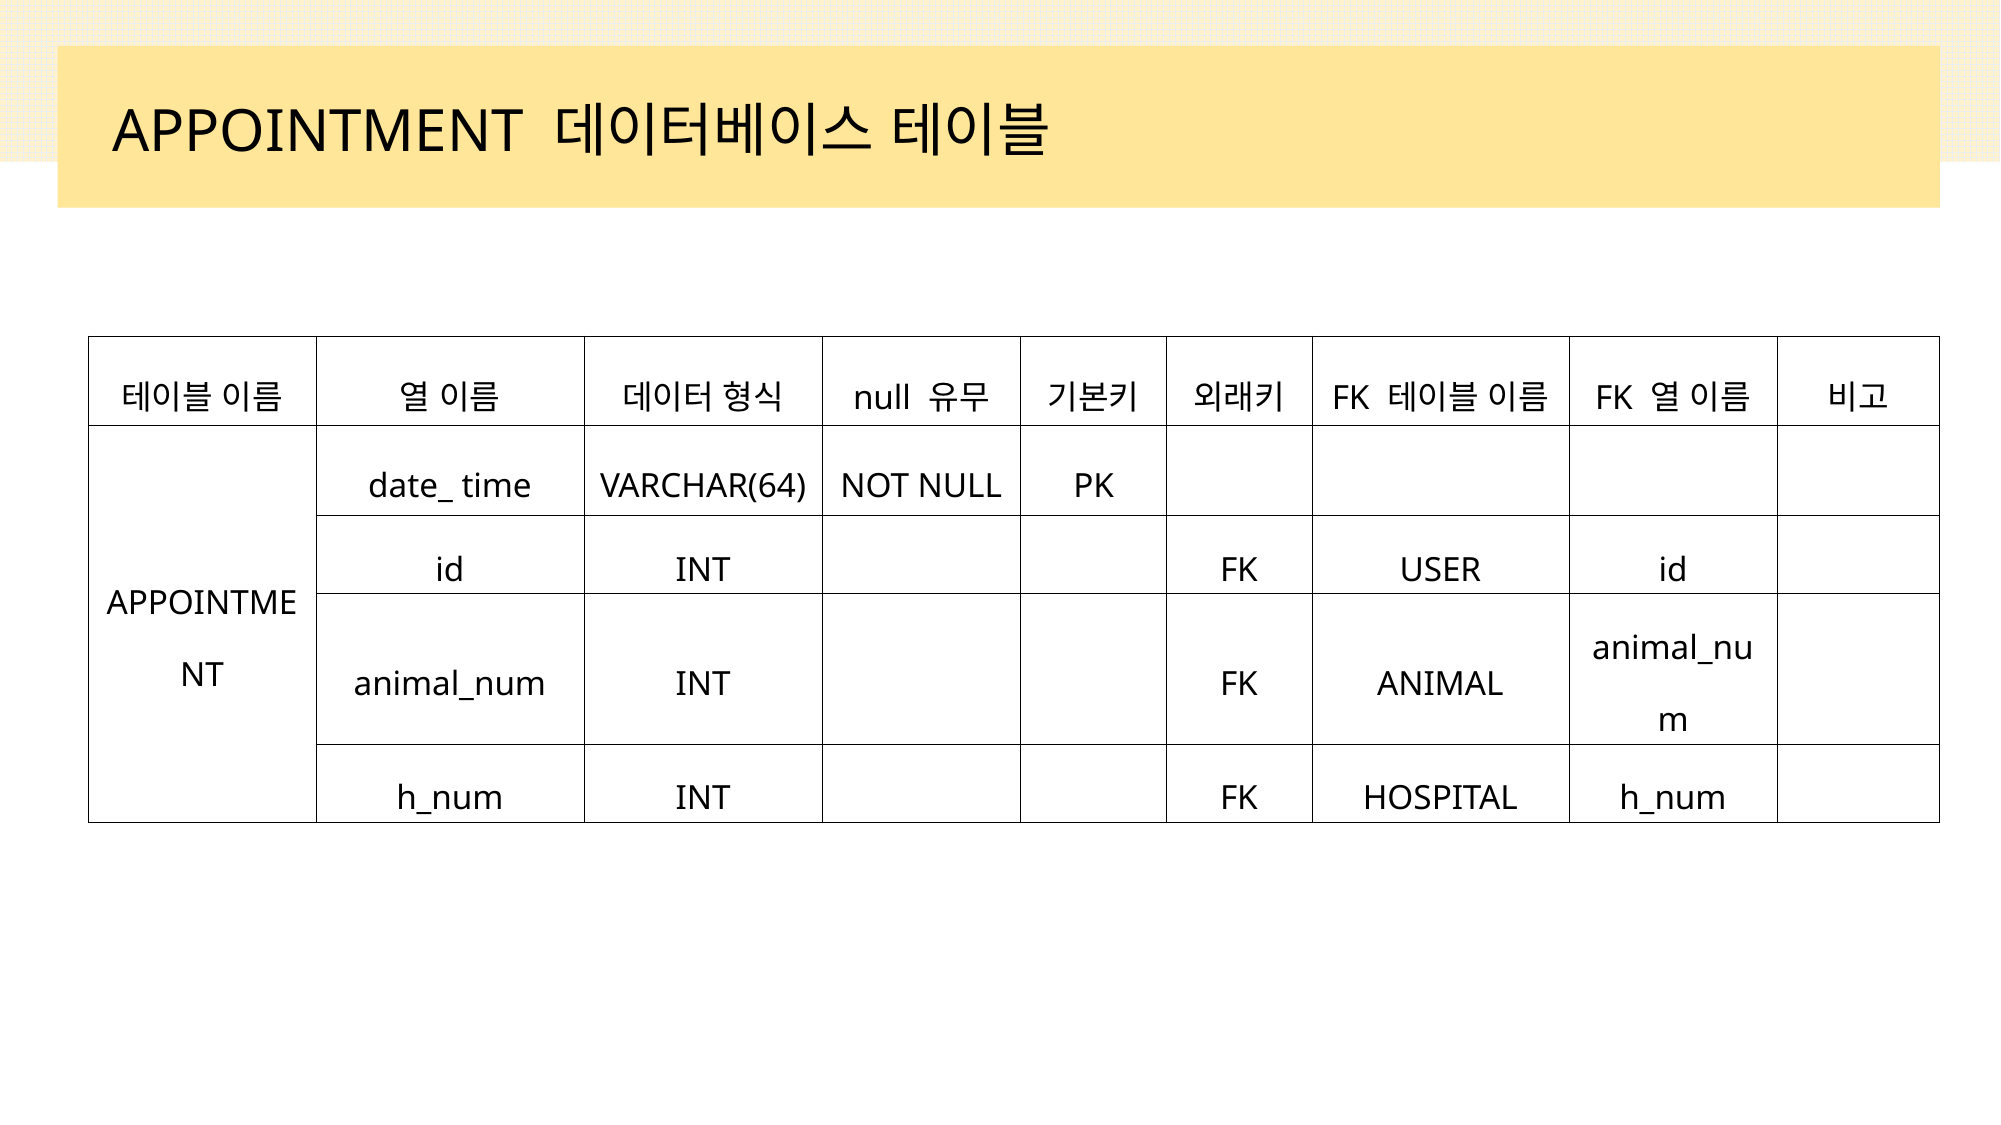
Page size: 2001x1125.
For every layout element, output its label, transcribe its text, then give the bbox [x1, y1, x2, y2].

table_header null 유무 [823, 337, 1020, 425]
table_cell FK [1167, 745, 1312, 822]
table_cell id [317, 516, 584, 593]
table_cell [1313, 426, 1569, 515]
text_box APPOINTMENT 데이터베이스 테이블 [97, 85, 1219, 171]
table_cell animal_num [317, 594, 584, 744]
table_cell [823, 516, 1020, 593]
table_cell USER [1313, 516, 1569, 593]
table_header 열 이름 [317, 337, 584, 425]
table_cell FK [1167, 594, 1312, 744]
table_cell [1778, 516, 1939, 593]
table_cell [1778, 594, 1939, 744]
table_cell [1021, 516, 1166, 593]
table_cell FK [1167, 516, 1312, 593]
table_cell [1778, 745, 1939, 822]
table_cell h_num [1570, 745, 1777, 822]
text_box [0, 163, 2000, 1125]
table_cell date_ time [317, 426, 584, 515]
table_cell [823, 594, 1020, 744]
table_header 기본키 [1021, 337, 1166, 425]
table_cell animal_num [1570, 594, 1777, 744]
table_cell PK [1021, 426, 1166, 515]
table_cell APPOINTMENT [89, 426, 316, 822]
table_cell INT [585, 745, 822, 822]
table_header FK 열 이름 [1570, 337, 1777, 425]
table_cell [1570, 426, 1777, 515]
table_cell [823, 745, 1020, 822]
table_cell HOSPITAL [1313, 745, 1569, 822]
table_cell ANIMAL [1313, 594, 1569, 744]
table_cell INT [585, 594, 822, 744]
table_cell h_num [317, 745, 584, 822]
table_cell INT [585, 516, 822, 593]
table_cell VARCHAR(64) [585, 426, 822, 515]
table_cell id [1570, 516, 1777, 593]
text_box [0, 0, 2000, 163]
table_header 데이터 형식 [585, 337, 822, 425]
table_header 외래키 [1167, 337, 1312, 425]
table_cell [1778, 426, 1939, 515]
table_header FK 테이블 이름 [1313, 337, 1569, 425]
table_header 테이블 이름 [89, 337, 316, 425]
table_cell [1021, 594, 1166, 744]
table_cell NOT NULL [823, 426, 1020, 515]
table_header 비고 [1778, 337, 1939, 425]
text_box [56, 45, 1941, 209]
table_cell [1021, 745, 1166, 822]
table_cell [1167, 426, 1312, 515]
